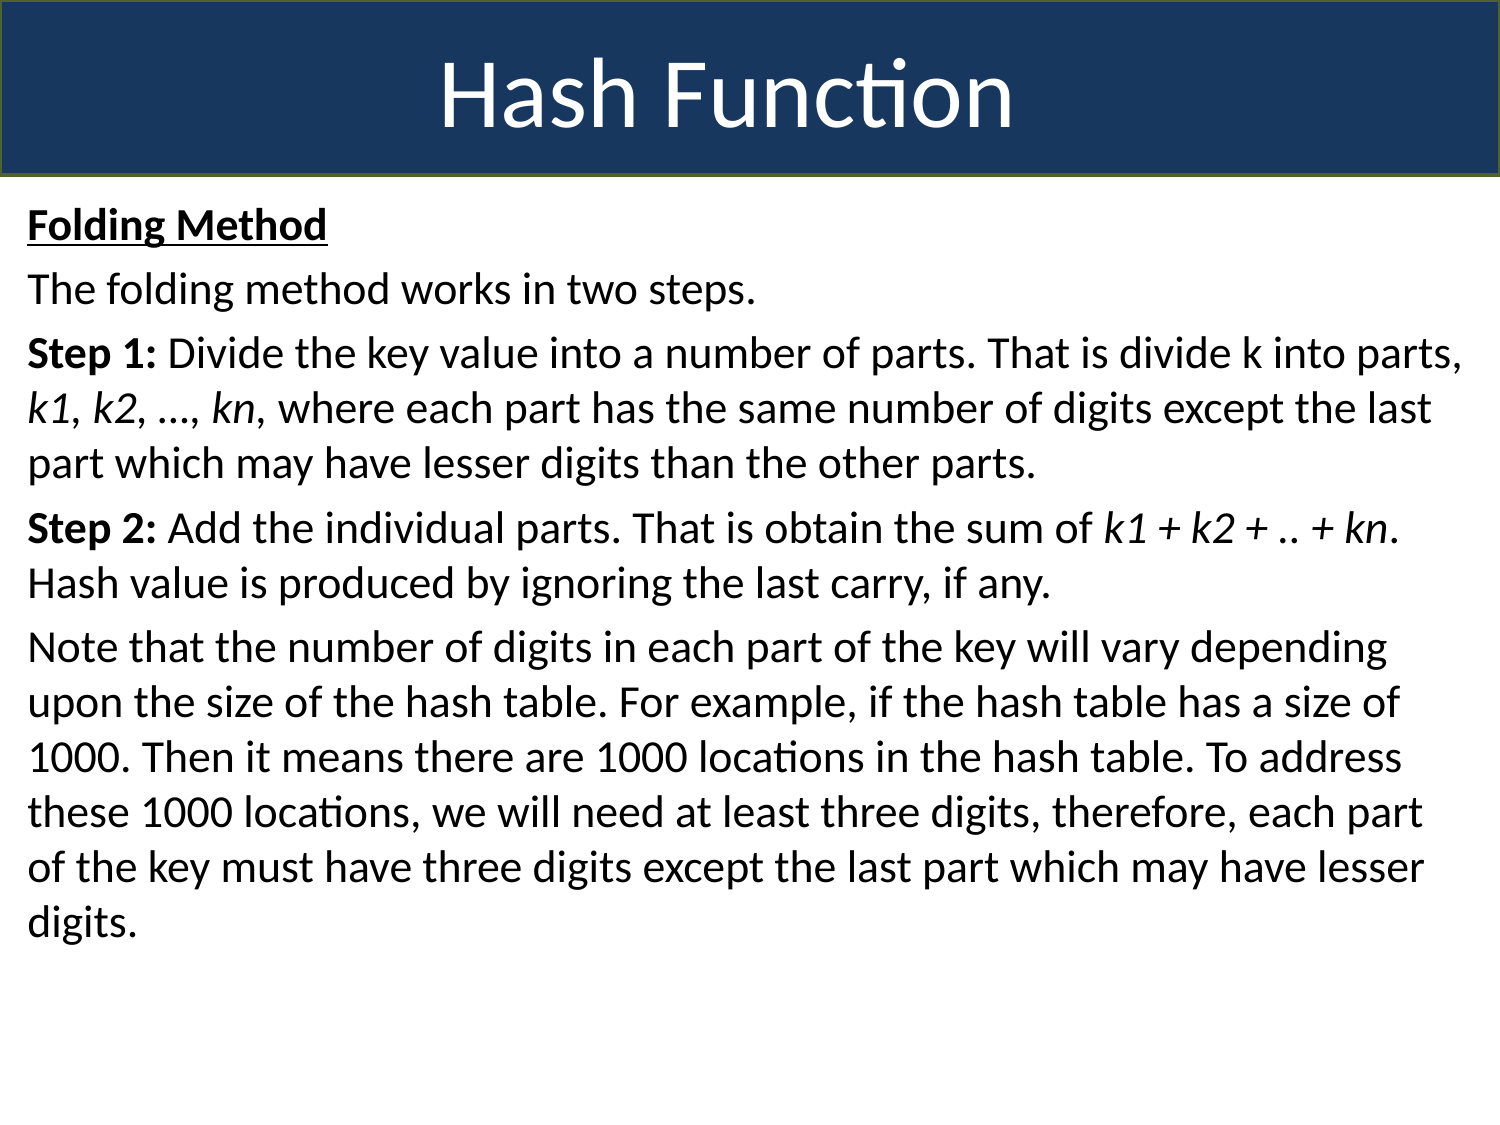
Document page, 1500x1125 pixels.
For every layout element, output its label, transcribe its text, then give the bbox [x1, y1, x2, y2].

text_box Folding Method The folding method works in two steps. Step 1: Divide the key value into a number of parts. That is divide k into parts, k1, k2, …, kn, where each part has the same number of digits except the last part which may have lesser digits than the other parts. Step 2: Add the individual parts. That is obtain the sum of k1 + k2 + .. + kn. Hash value is produced by ignoring the last carry, if any. Note that the number of digits in each part of the key will vary depending upon the size of the hash table. For example, if the hash table has a size of 1000. Then it means there are 1000 locations in the hash table. To address these 1000 locations, we will need at least three digits, therefore, each part of the key must have three digits except the last part which may have lesser digits. [12, 187, 1488, 931]
text_box Hash Function [0, 0, 1500, 177]
